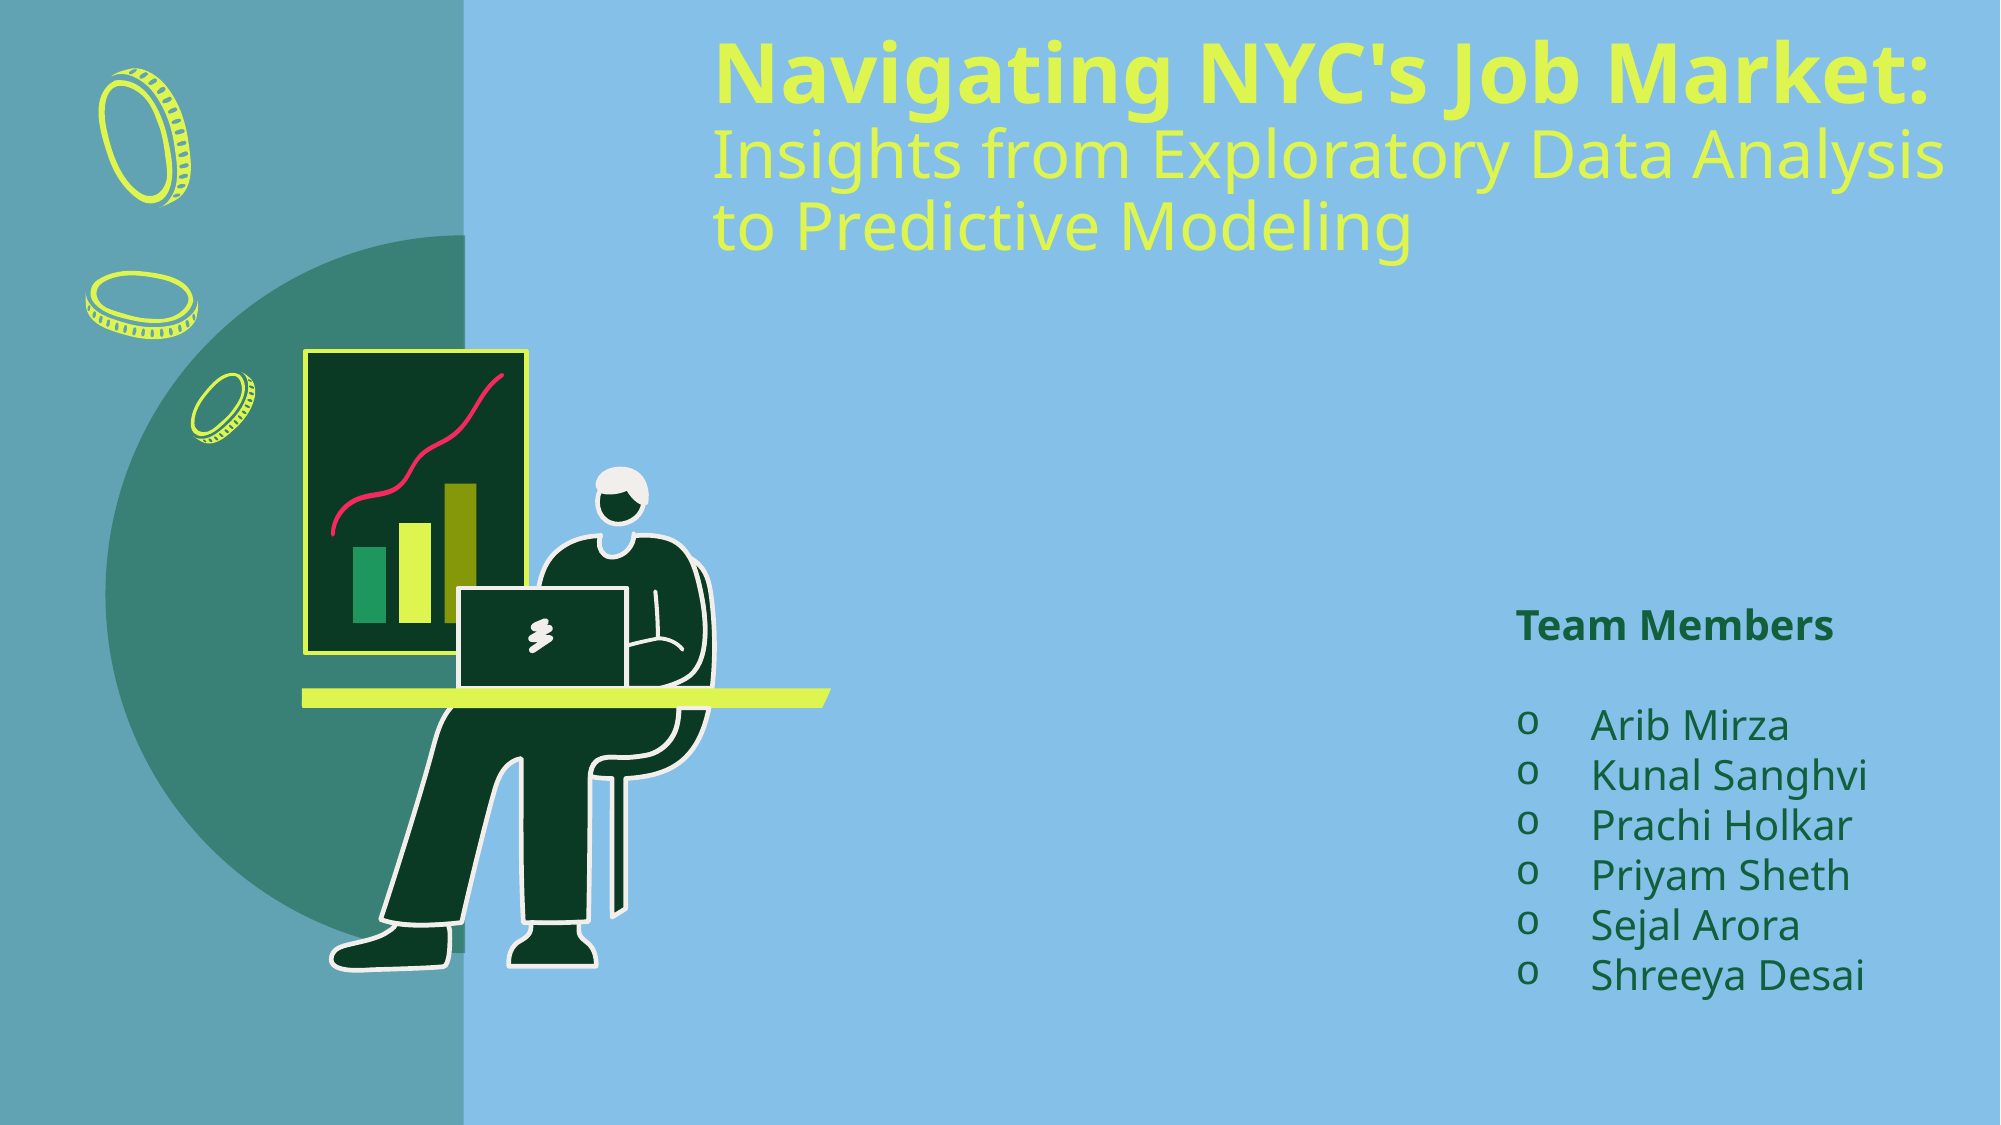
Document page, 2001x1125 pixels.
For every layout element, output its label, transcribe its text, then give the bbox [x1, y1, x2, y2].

text_box Team Members Arib Mirza Kunal Sanghvi Prachi Holkar Priyam Sheth Sejal Arora Shreeya Desai [1500, 591, 1899, 1042]
title Navigating NYC's Job Market: Insights from Exploratory Data Analysis to Predictive Modeling [712, 31, 1953, 347]
